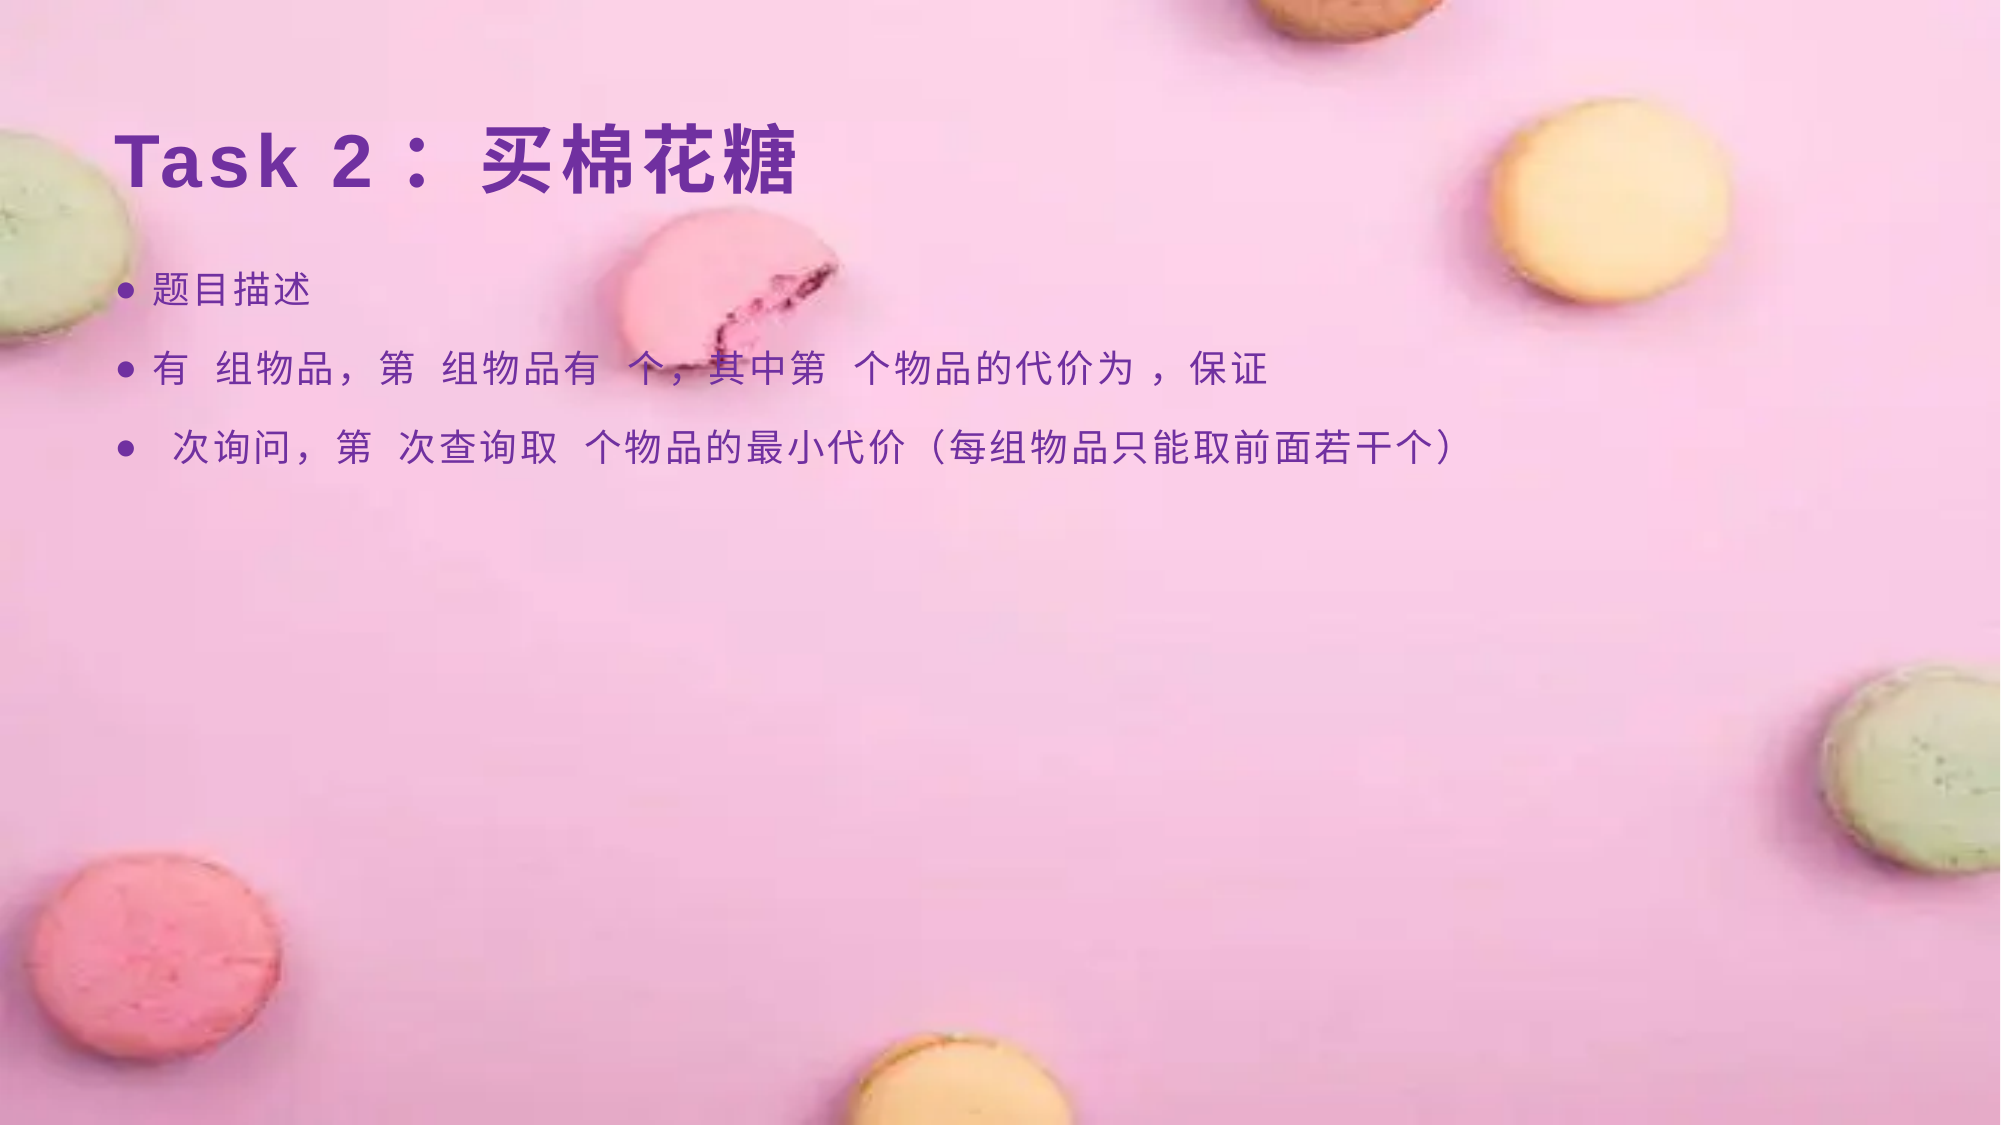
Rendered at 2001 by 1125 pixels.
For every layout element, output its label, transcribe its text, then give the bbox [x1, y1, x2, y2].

picture [0, 0, 2001, 1125]
title Task 2：买棉花糖 [99, 99, 1900, 216]
